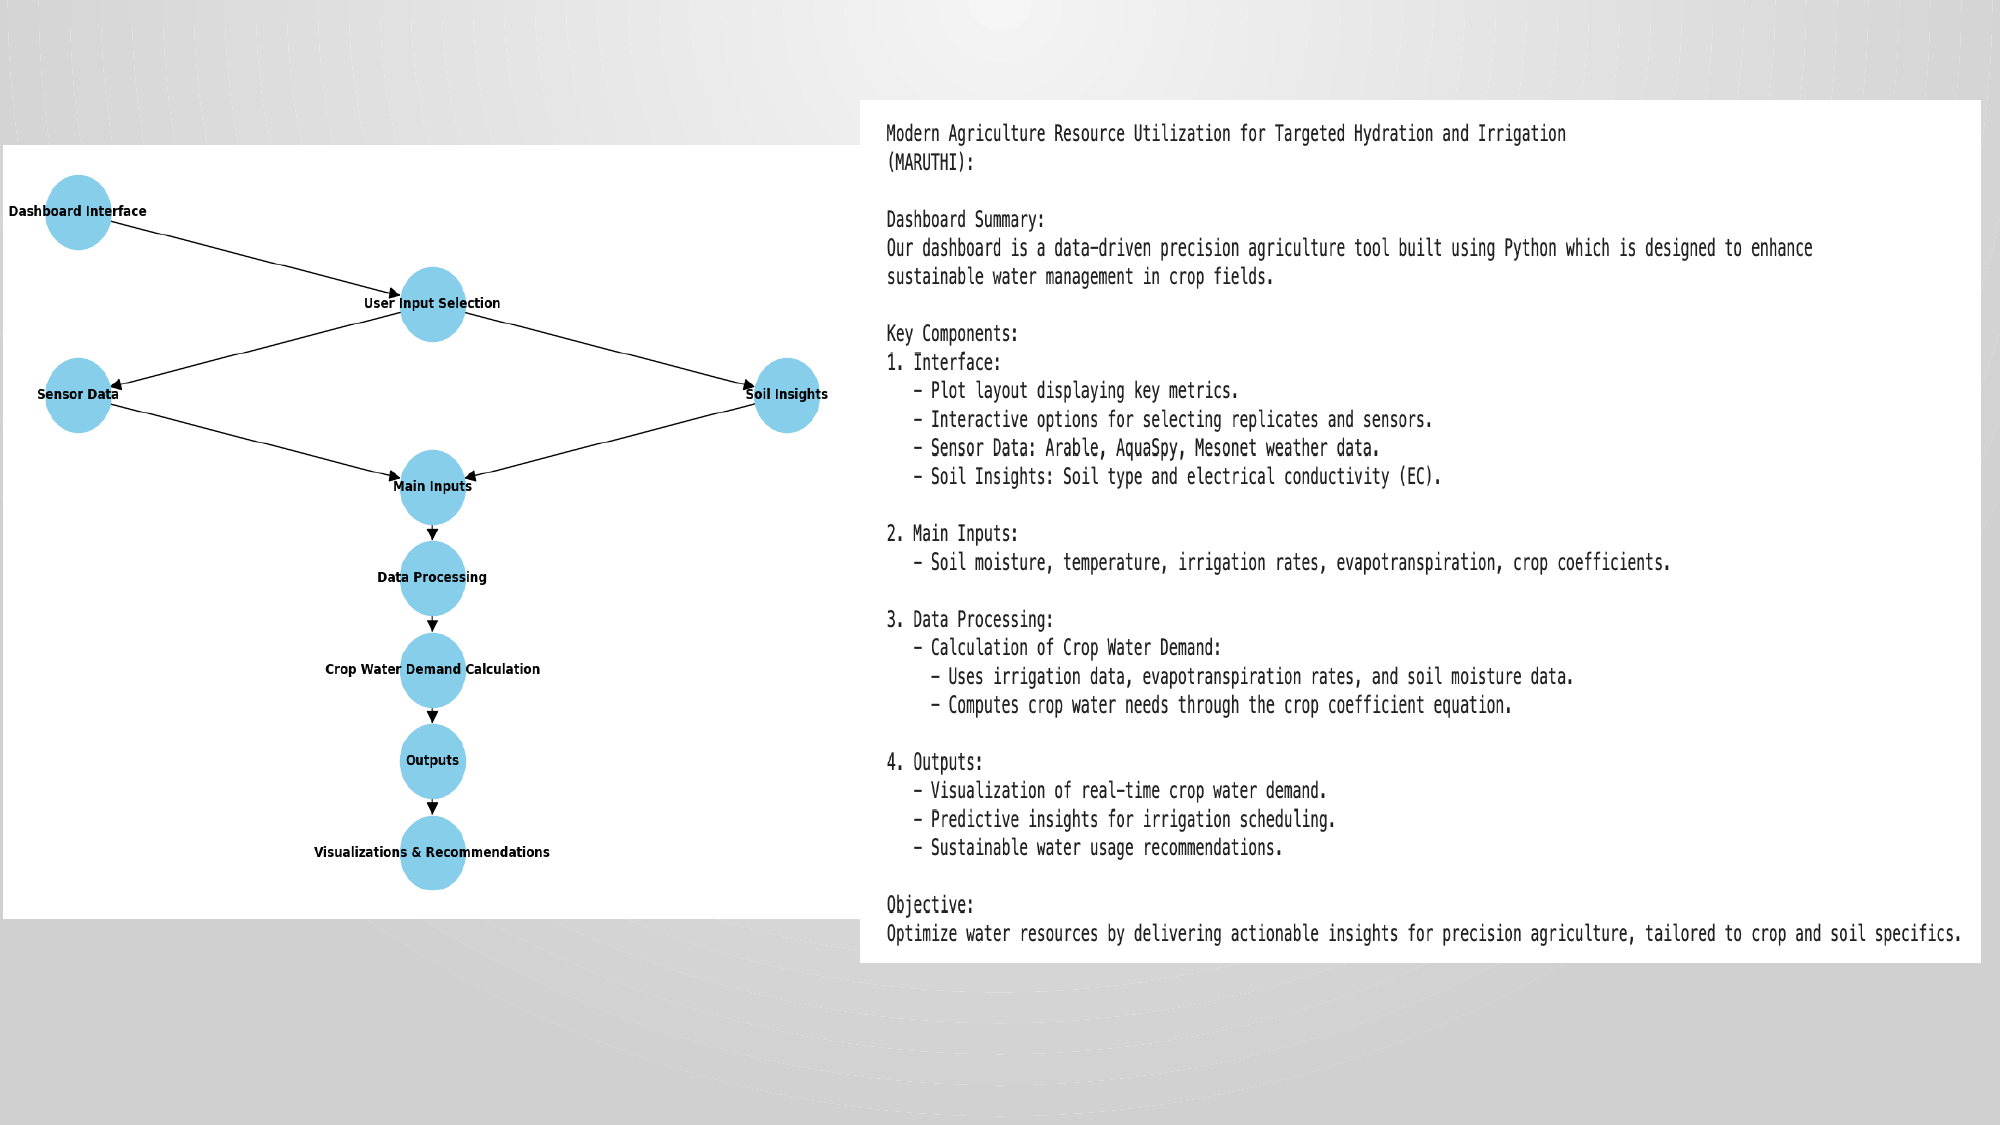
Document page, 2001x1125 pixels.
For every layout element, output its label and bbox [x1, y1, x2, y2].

picture [2, 100, 1981, 963]
